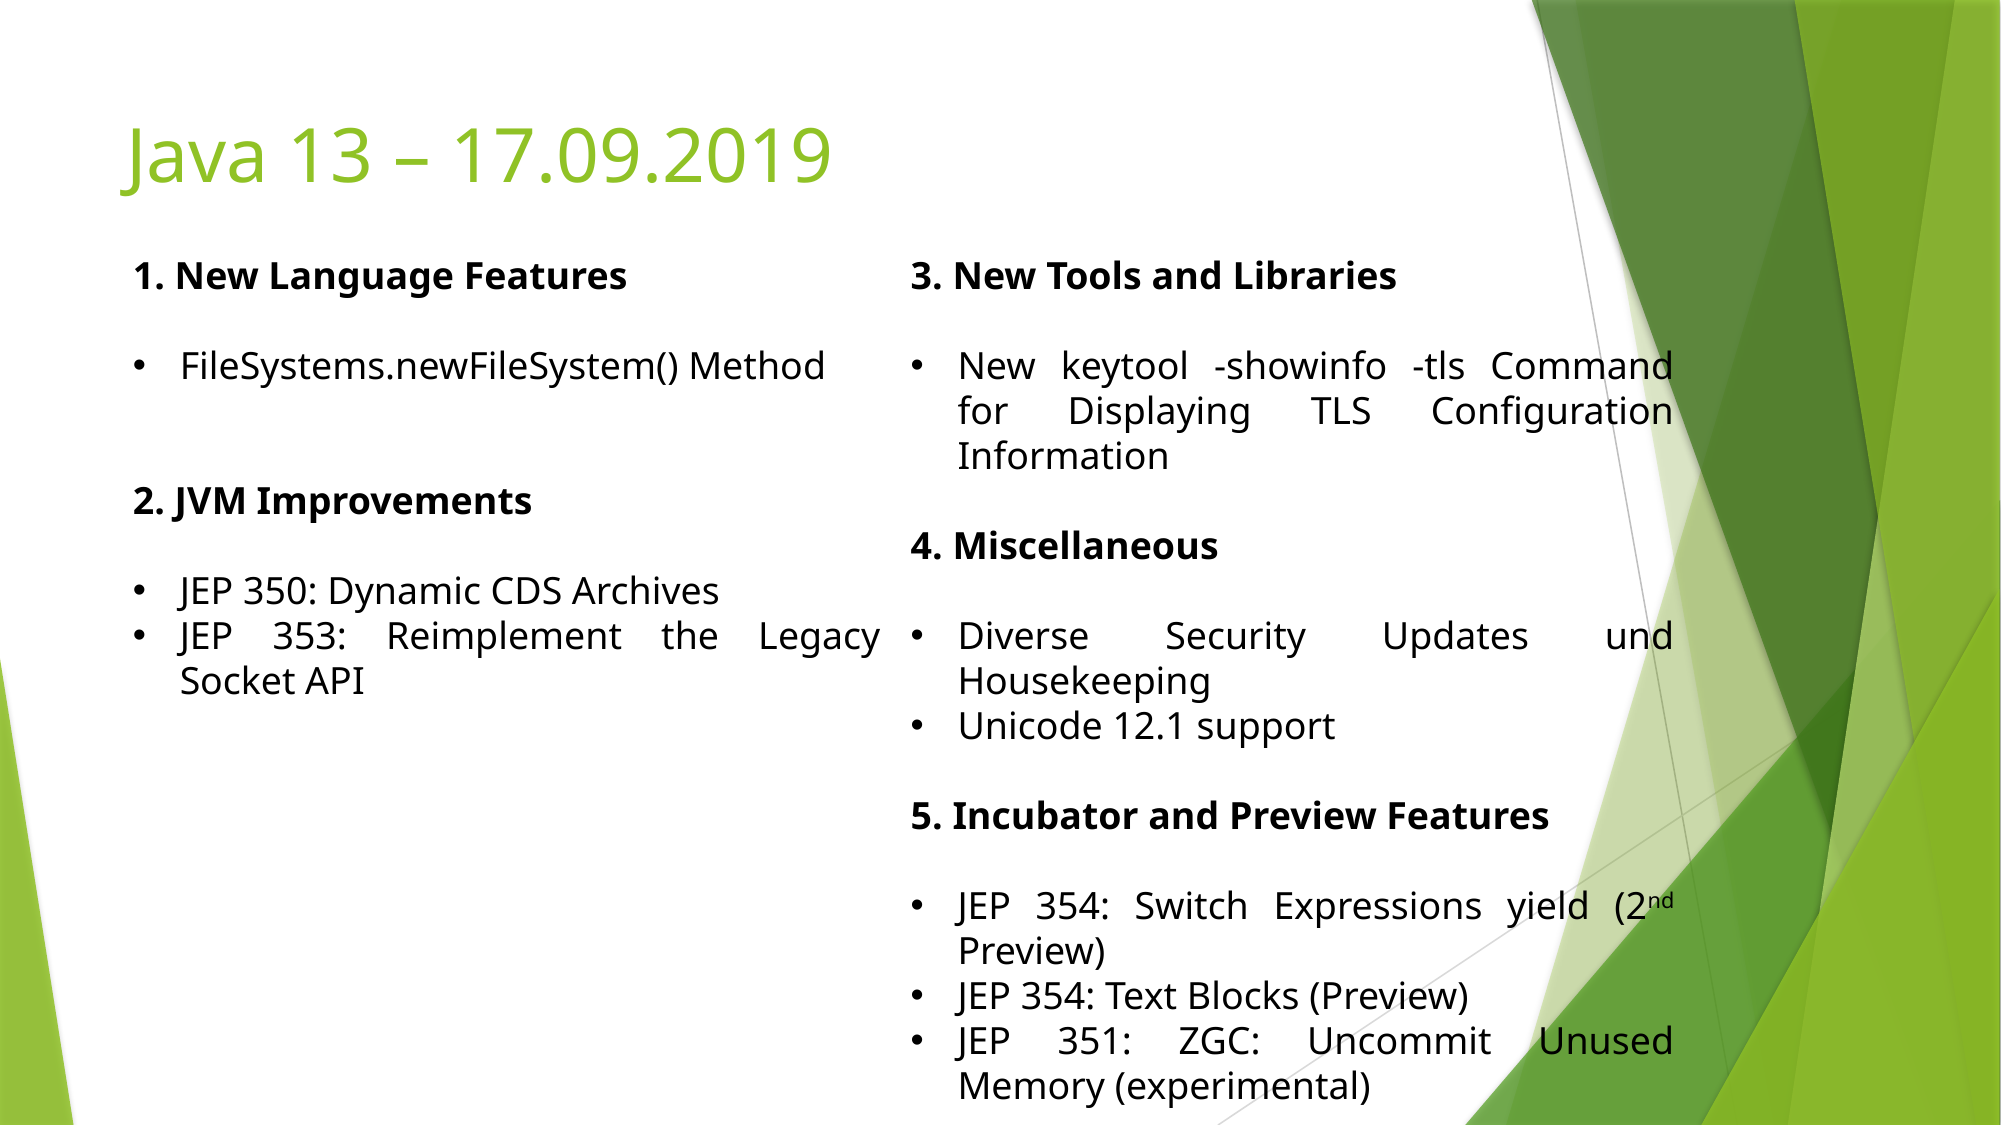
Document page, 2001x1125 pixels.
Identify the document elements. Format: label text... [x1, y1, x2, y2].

text_box 1. New Language Features FileSystems.newFileSystem() Method 2. JVM Improvements JEP 350: Dynamic CDS Archives JEP 353: Reimplement the Legacy Socket API [118, 244, 895, 710]
text_box 3. New Tools and Libraries New keytool -showinfo -tls Command for Displaying TLS Configuration Information 4. Miscellaneous Diverse Security Updates und Housekeeping Unicode 12.1 support 5. Incubator and Preview Features JEP 354: Switch Expressions yield (2nd Preview) JEP 354: Text Blocks (Preview) JEP 351: ZGC: Uncommit Unused Memory (experimental) [895, 244, 1690, 1125]
title Java 13 – 17.09.2019 [111, 99, 1522, 245]
